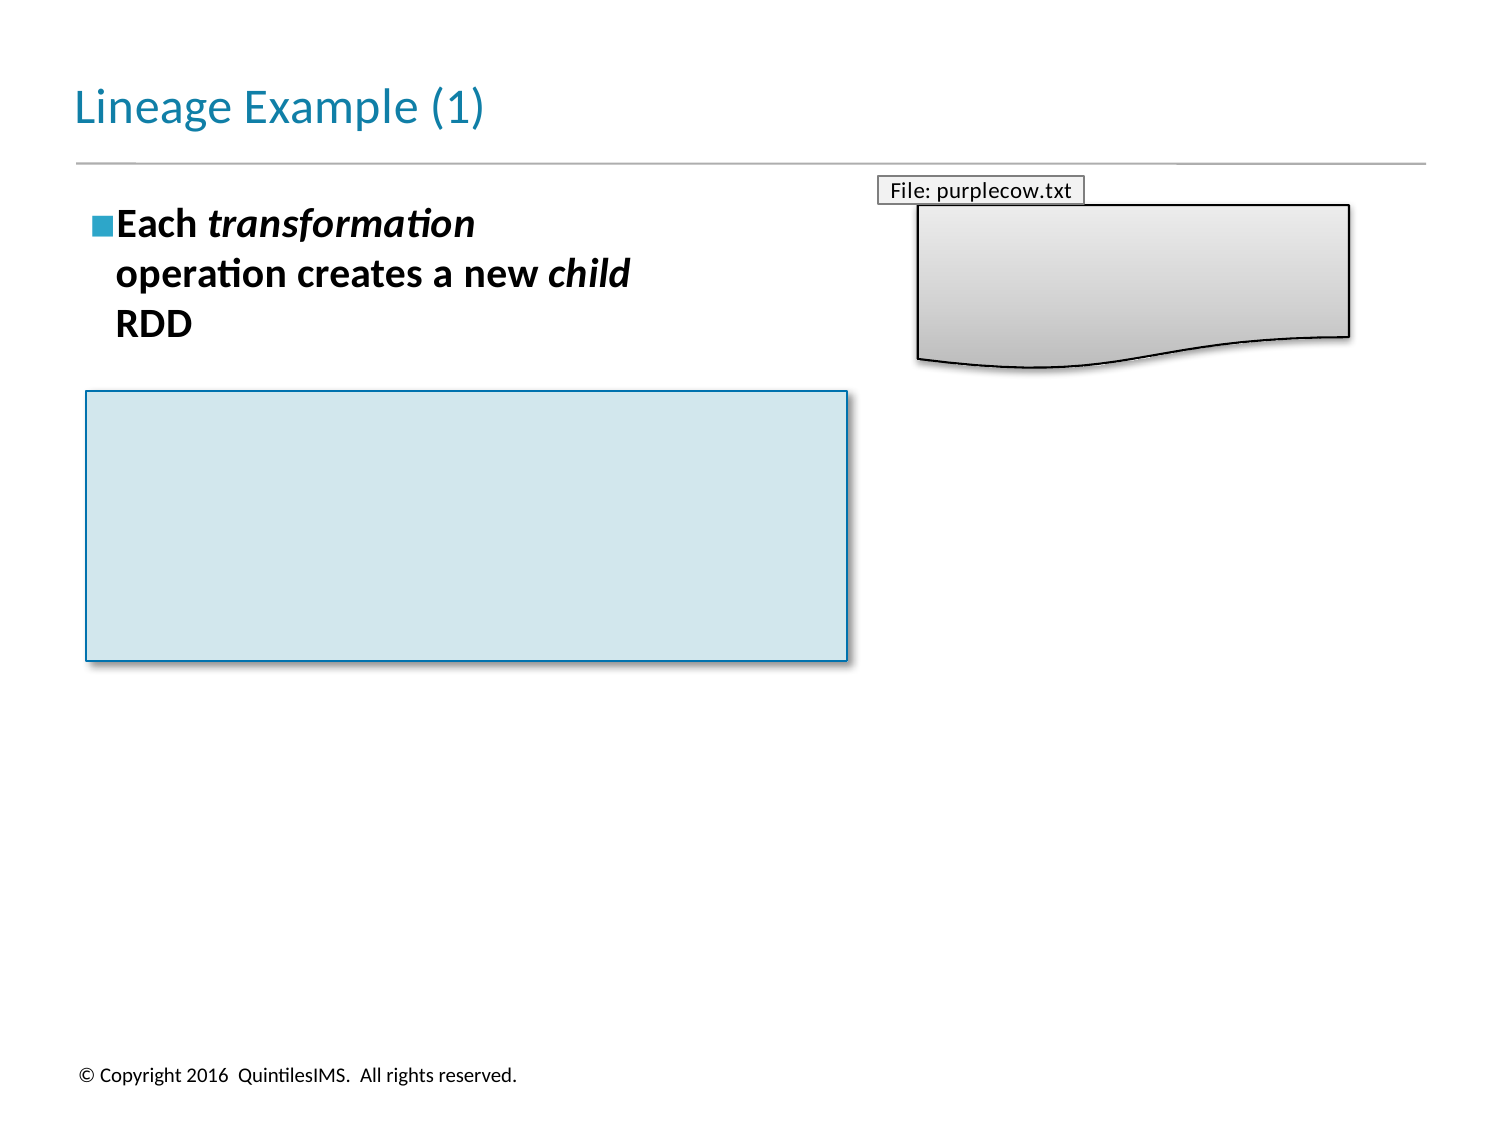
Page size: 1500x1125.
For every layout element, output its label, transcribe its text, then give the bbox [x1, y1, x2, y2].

text_box File: purplecow.txt [878, 176, 1085, 204]
text_box [917, 359, 1007, 368]
text_box Each transformation operation creates a new child RDD [86, 262, 656, 347]
text_box [917, 205, 1349, 368]
text_box [906, 197, 1361, 384]
text_box [908, 214, 917, 355]
text_box [86, 390, 847, 662]
footer © Copyright 2016 QuintilesIMS. All rights reserved. [76, 1061, 1188, 1125]
title Lineage Example (1) [72, 73, 1428, 262]
text_box [1059, 338, 1349, 368]
text_box [79, 383, 863, 677]
